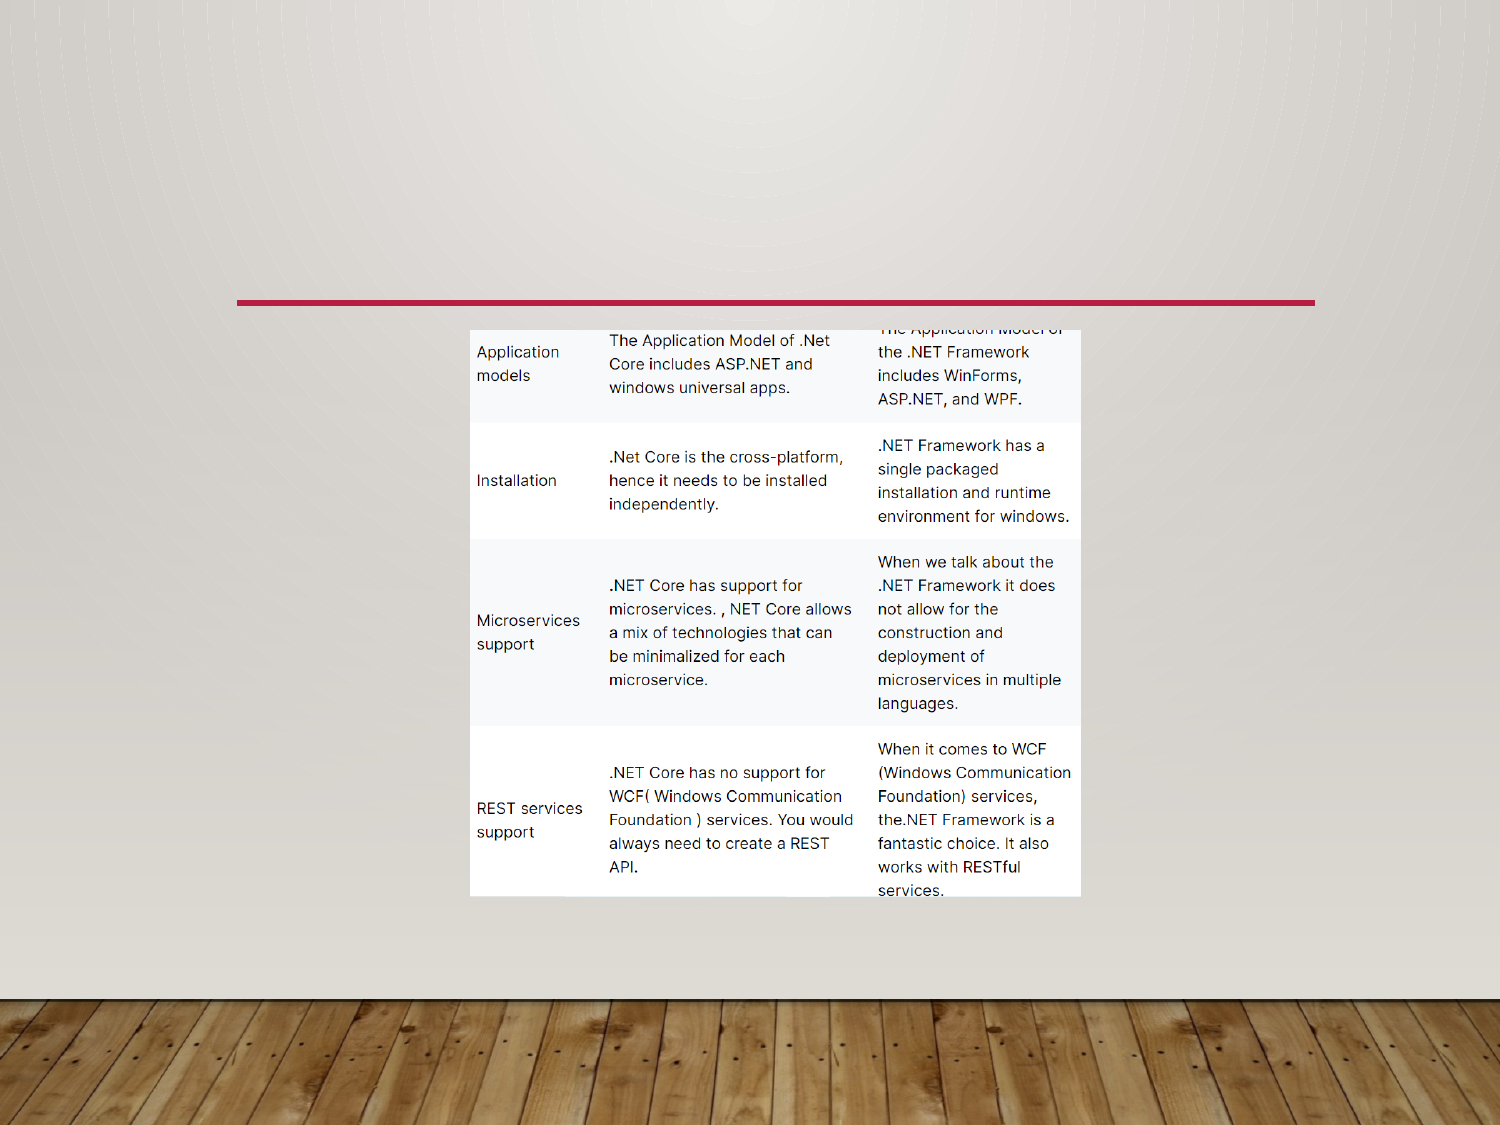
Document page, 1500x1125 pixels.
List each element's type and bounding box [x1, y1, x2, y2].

picture [0, 999, 1500, 1125]
list [470, 330, 1082, 897]
